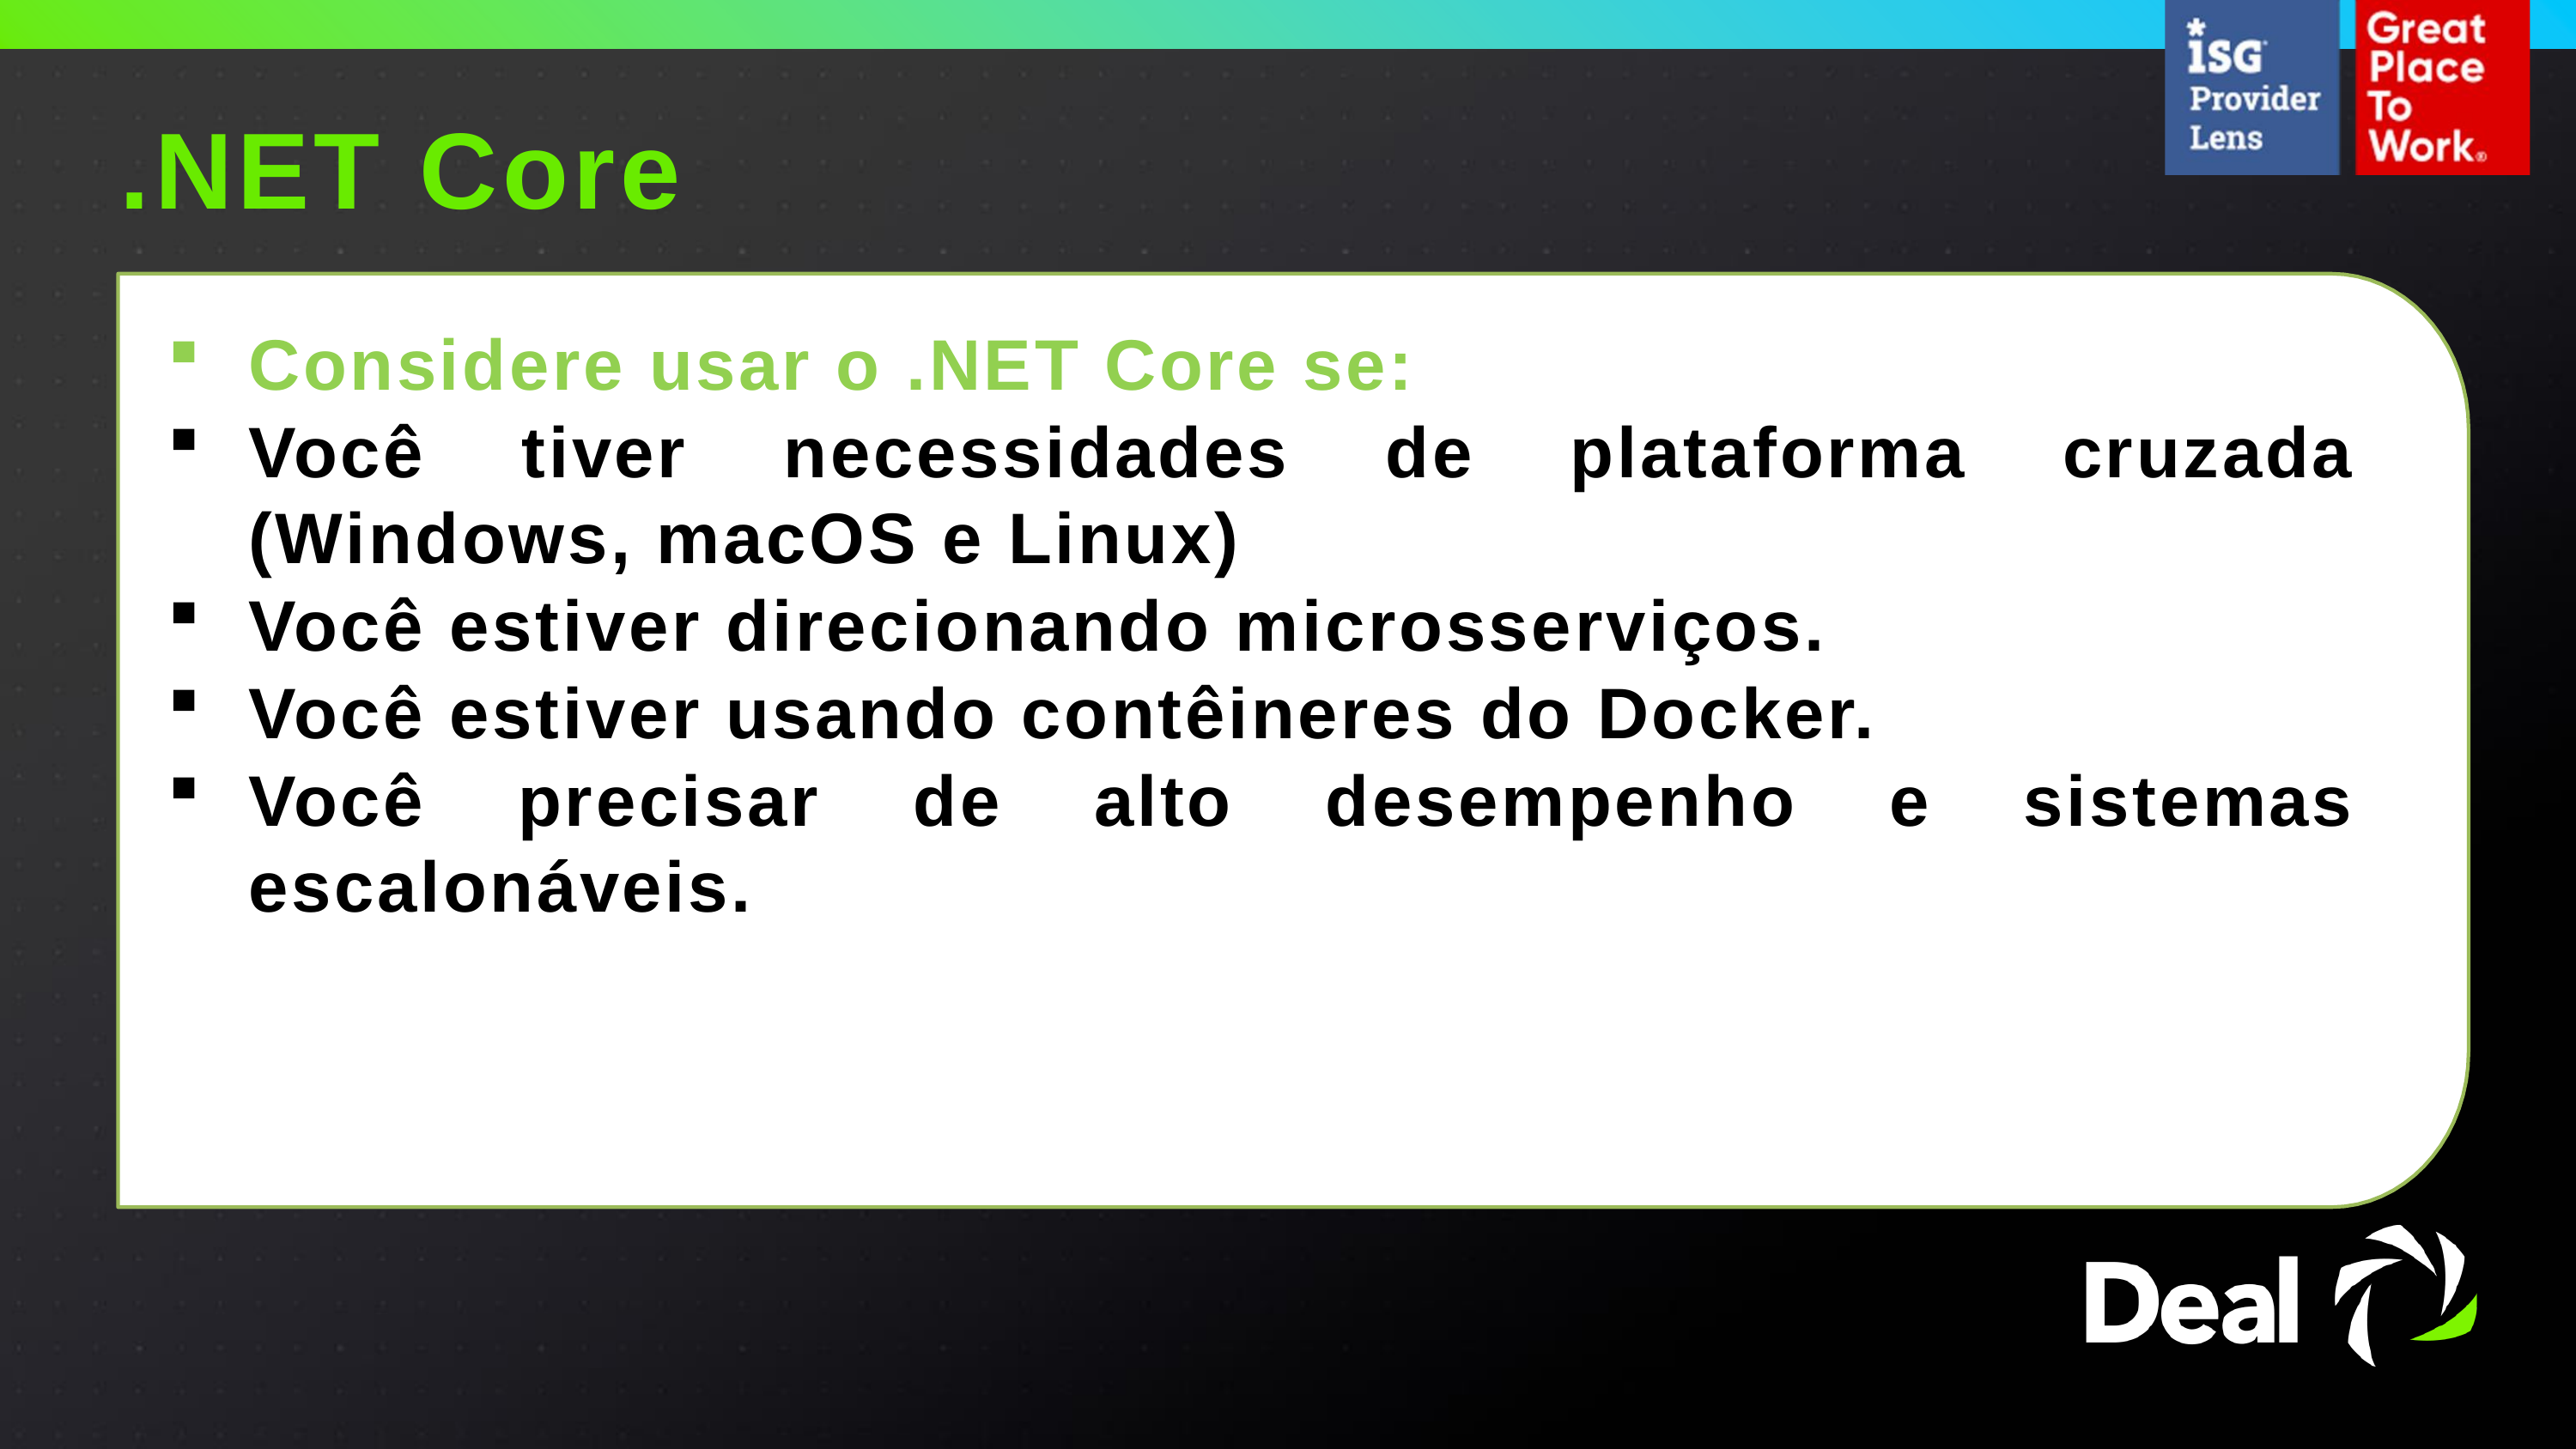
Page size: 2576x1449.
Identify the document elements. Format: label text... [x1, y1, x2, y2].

text_box .NET Core [118, 99, 2469, 231]
text_box [116, 271, 2471, 1210]
picture [0, 0, 2576, 1449]
text_box Considere usar o .NET Core se: Você tiver necessidades de plataforma cruzada (Windows, macOS e Linux) Você estiver direcionando microsserviços. Você estiver usando contêineres do Docker. Você precisar de alto desempenho e sistemas escalonáveis. [166, 316, 2358, 926]
